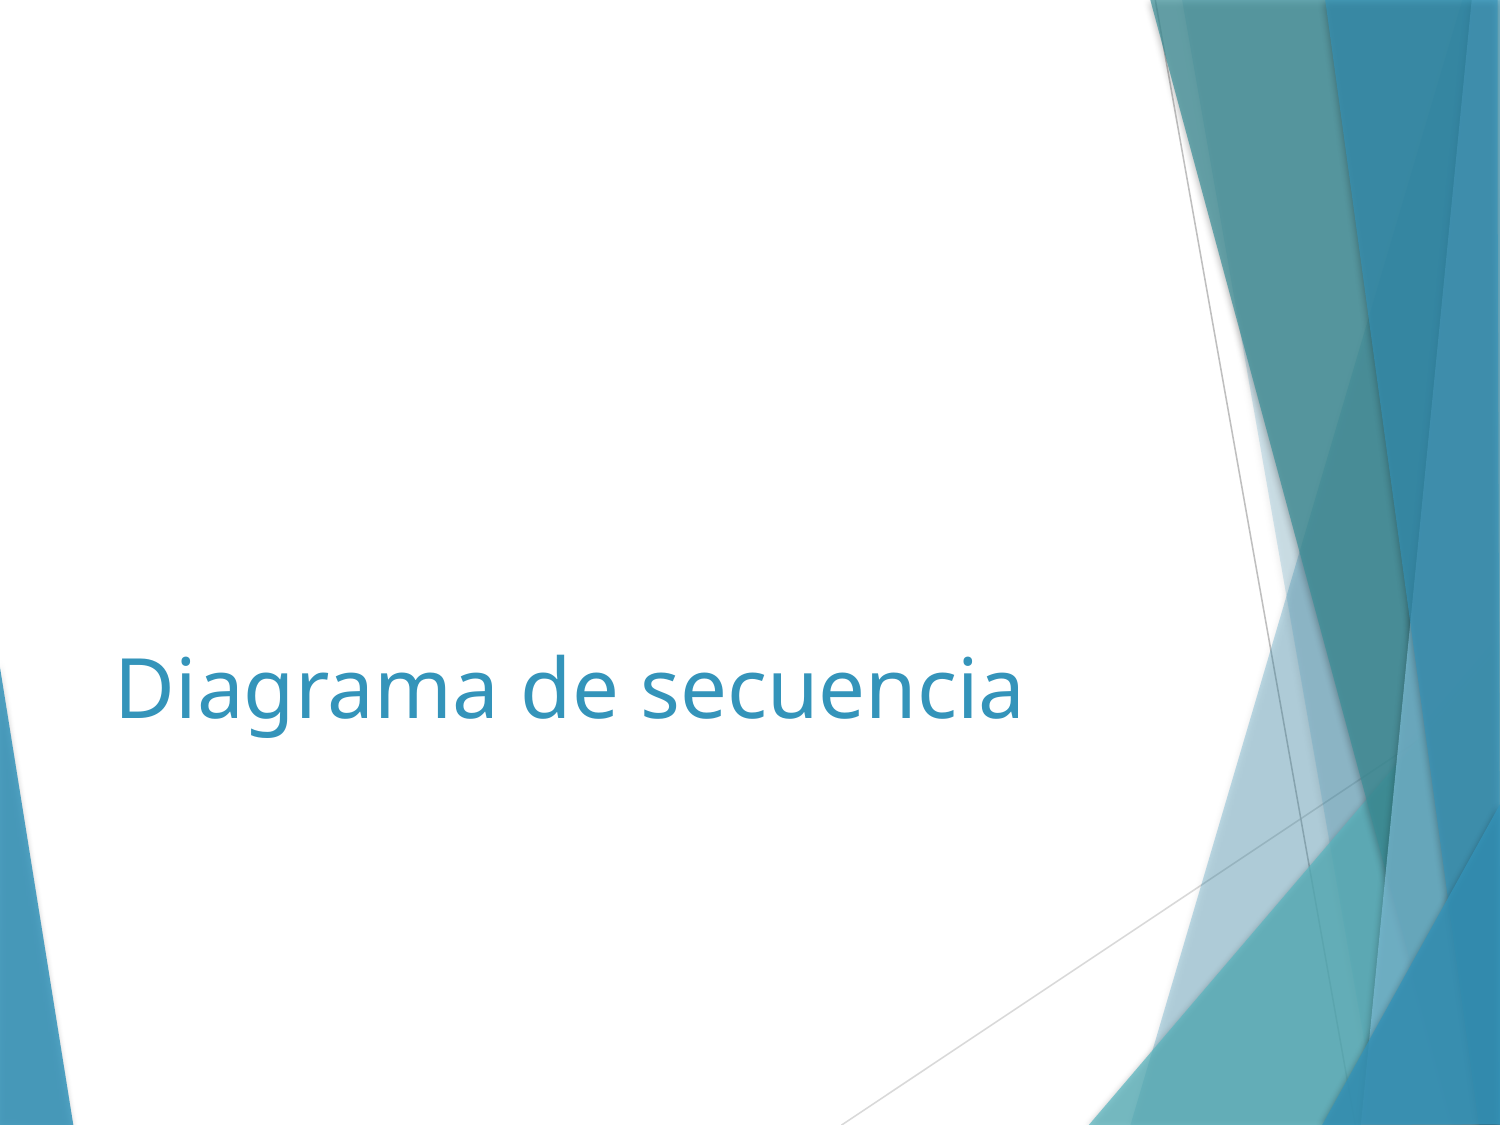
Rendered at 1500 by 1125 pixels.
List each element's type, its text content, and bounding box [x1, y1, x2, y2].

title Diagrama de secuencia [99, 443, 1142, 743]
